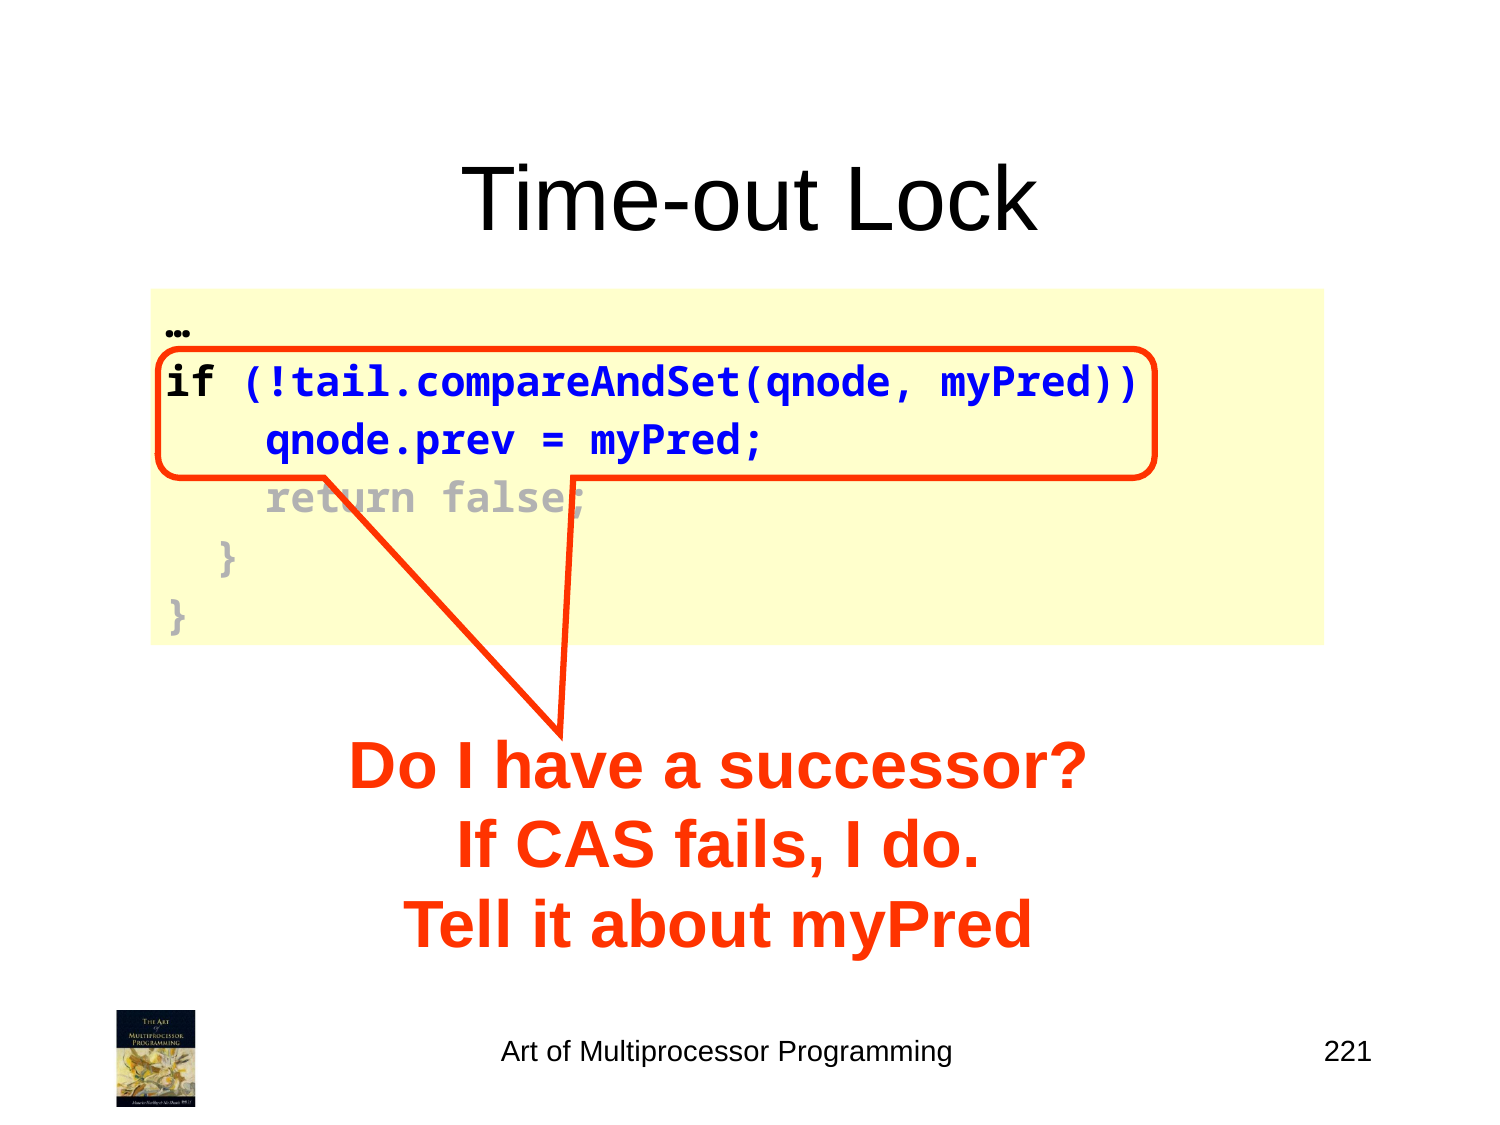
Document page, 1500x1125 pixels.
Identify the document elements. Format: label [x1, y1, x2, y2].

text_box [150, 288, 1325, 969]
picture [107, 1010, 204, 1107]
slide_number [1074, 1024, 1388, 1101]
footer [433, 1024, 1022, 1101]
title [112, 99, 1388, 288]
